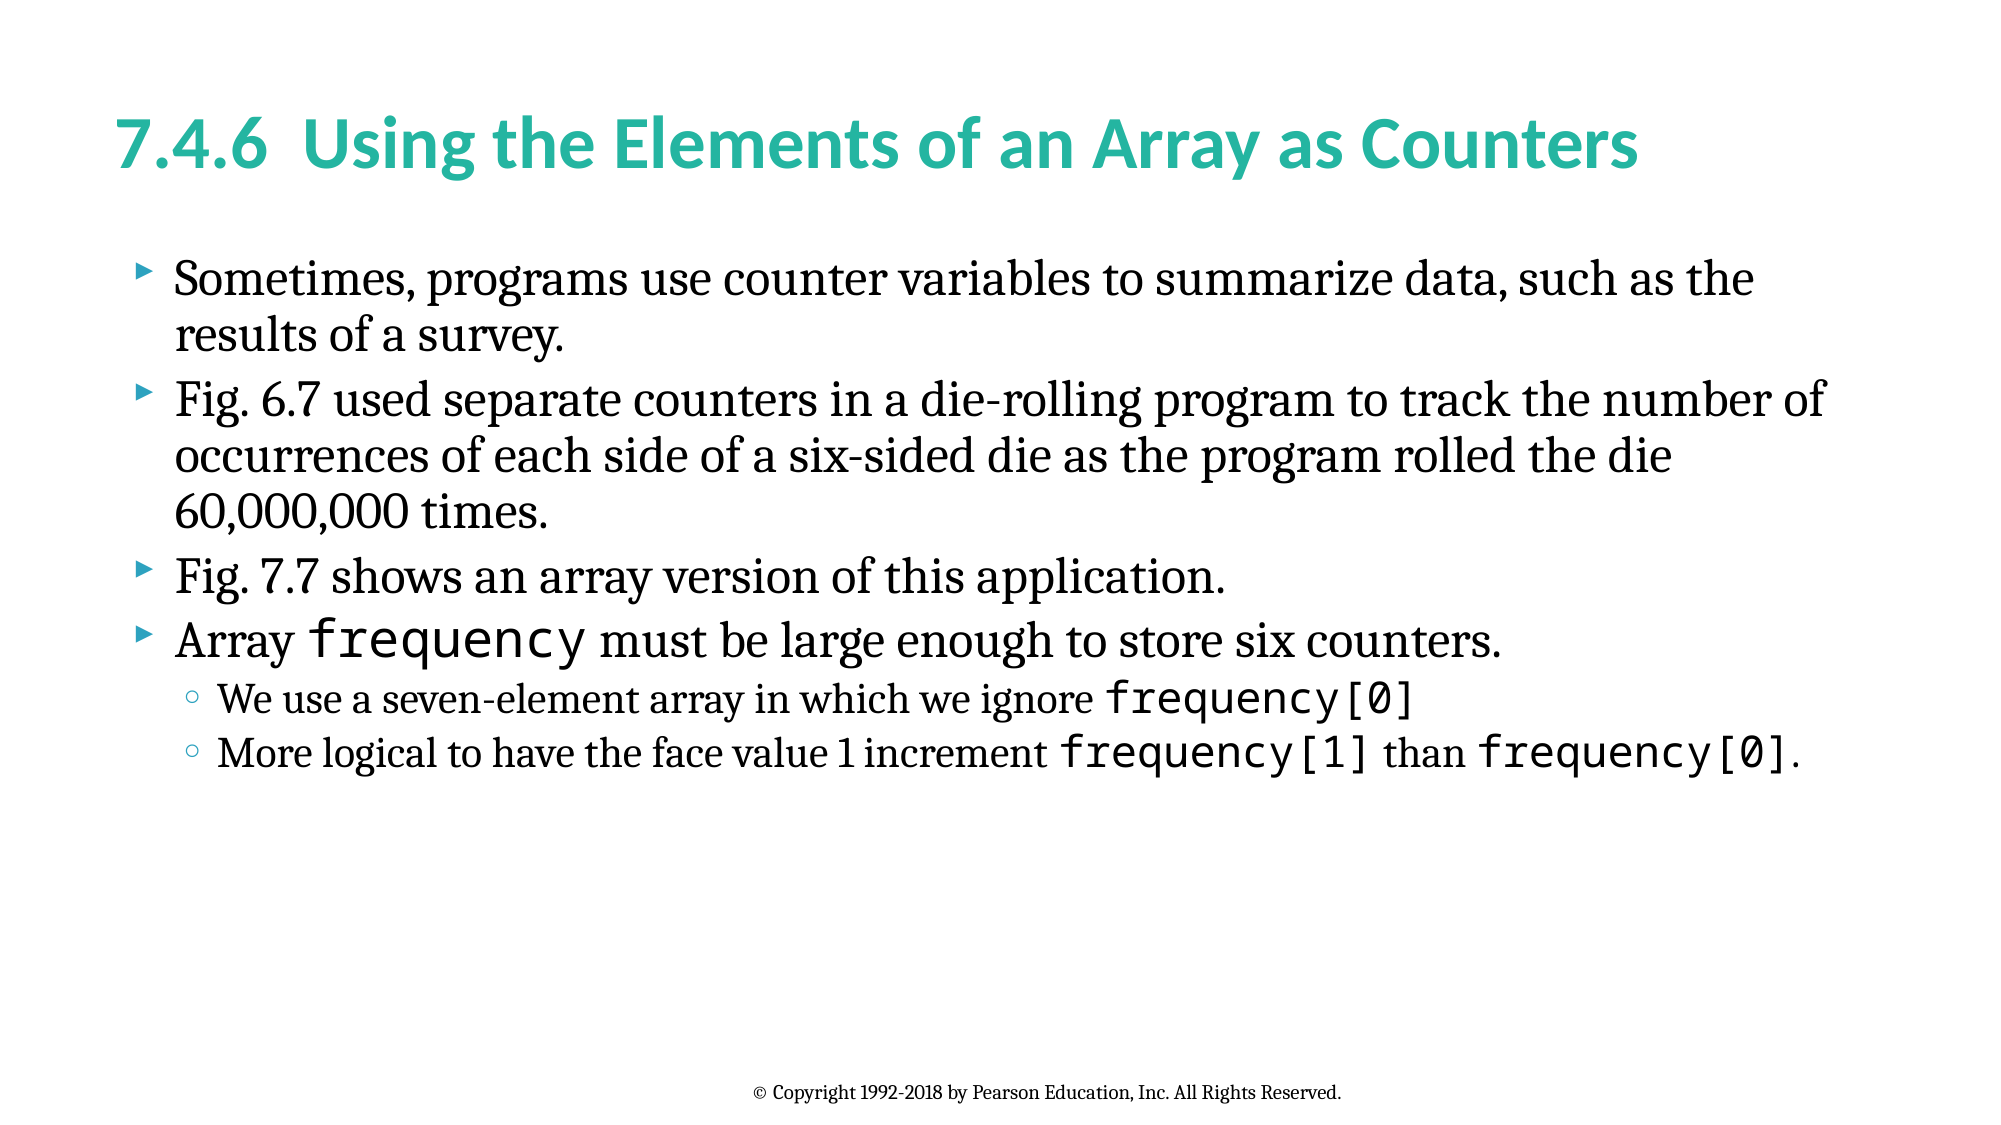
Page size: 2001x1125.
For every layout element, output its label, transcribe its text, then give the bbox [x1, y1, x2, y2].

footer © Copyright 1992-2018 by Pearson Education, Inc. All Rights Reserved. [736, 1051, 1892, 1112]
list Sometimes, programs use counter variables to summarize data, such as the results of a survey. Fig. 6.7 used separate counters in a die-rolling program to track the number of occurrences of each side of a six-sided die as the program rolled the die 60,000,000 times. Fig. 7.7 shows an array version of this application. Array frequency must be large enough to store six counters. We use a seven-element array in which we ignore frequency[0] More logical to have the face value 1 increment frequency[1] than frequency[0]. [99, 242, 1900, 986]
title 7.4.6 Using the Elements of an Array as Counters [99, 45, 1900, 233]
